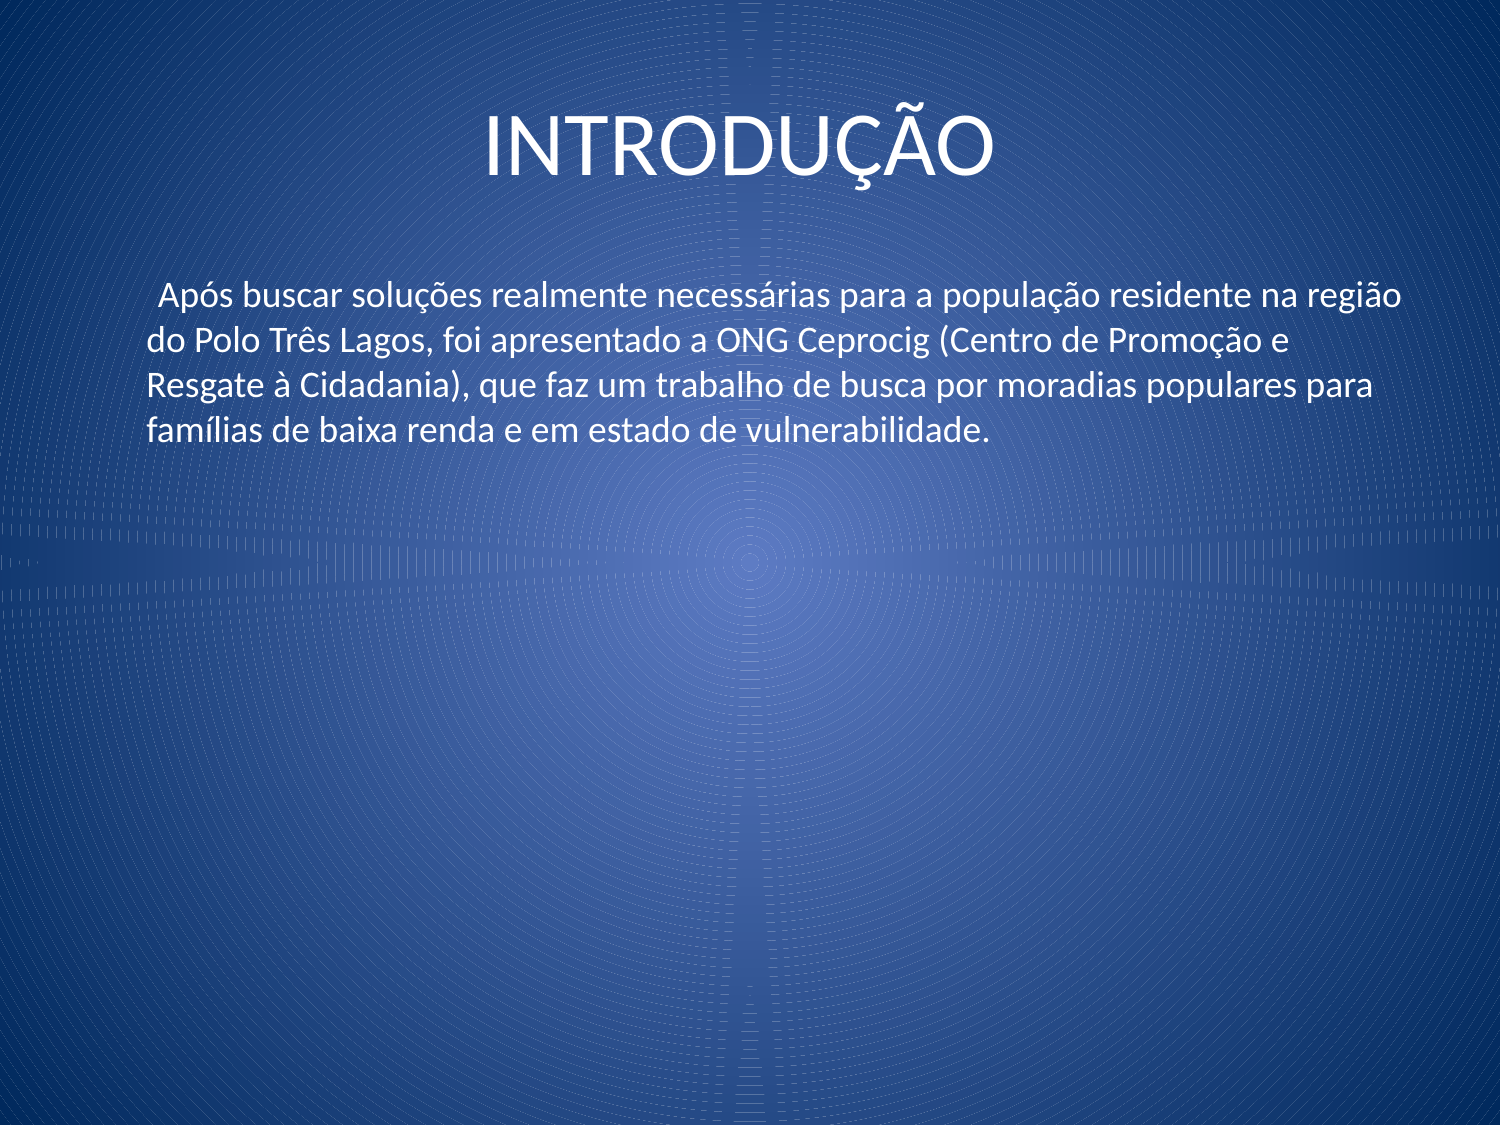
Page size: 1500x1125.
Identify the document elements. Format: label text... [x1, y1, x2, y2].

title INTRODUÇÃO [75, 45, 1425, 233]
list Após buscar soluções realmente necessárias para a população residente na região do Polo Três Lagos, foi apresentado a ONG Ceprocig (Centro de Promoção e Resgate à Cidadania), que faz um trabalho de busca por moradias populares para famílias de baixa renda e em estado de vulnerabilidade. [75, 262, 1425, 1005]
